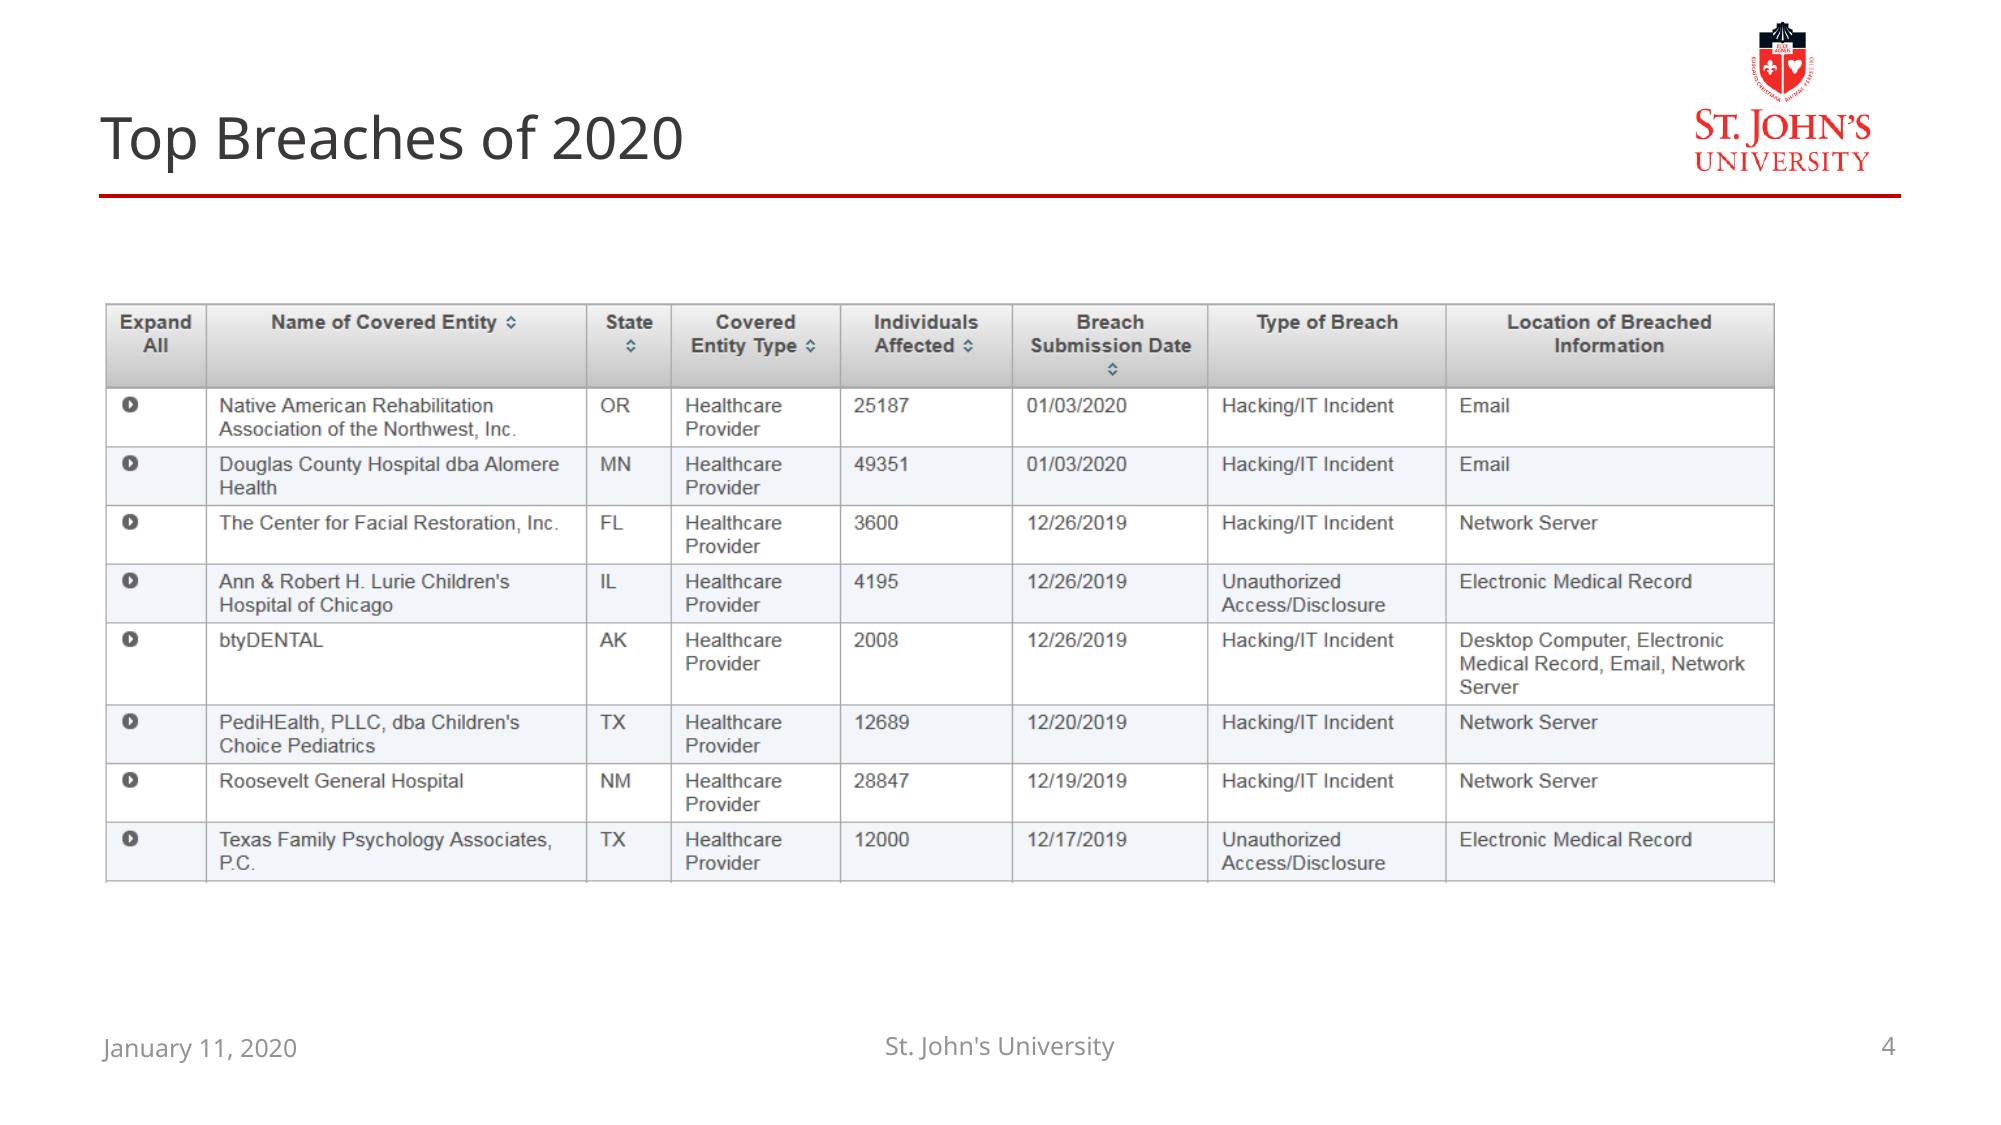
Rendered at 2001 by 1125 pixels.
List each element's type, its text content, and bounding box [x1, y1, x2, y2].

slide_number 4 [1373, 1017, 1911, 1078]
footer St. John's University [762, 1017, 1238, 1078]
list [103, 303, 1775, 883]
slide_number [88, 1017, 626, 1078]
picture [1676, 15, 1889, 181]
title Top Breaches of 2020 [85, 73, 1214, 179]
